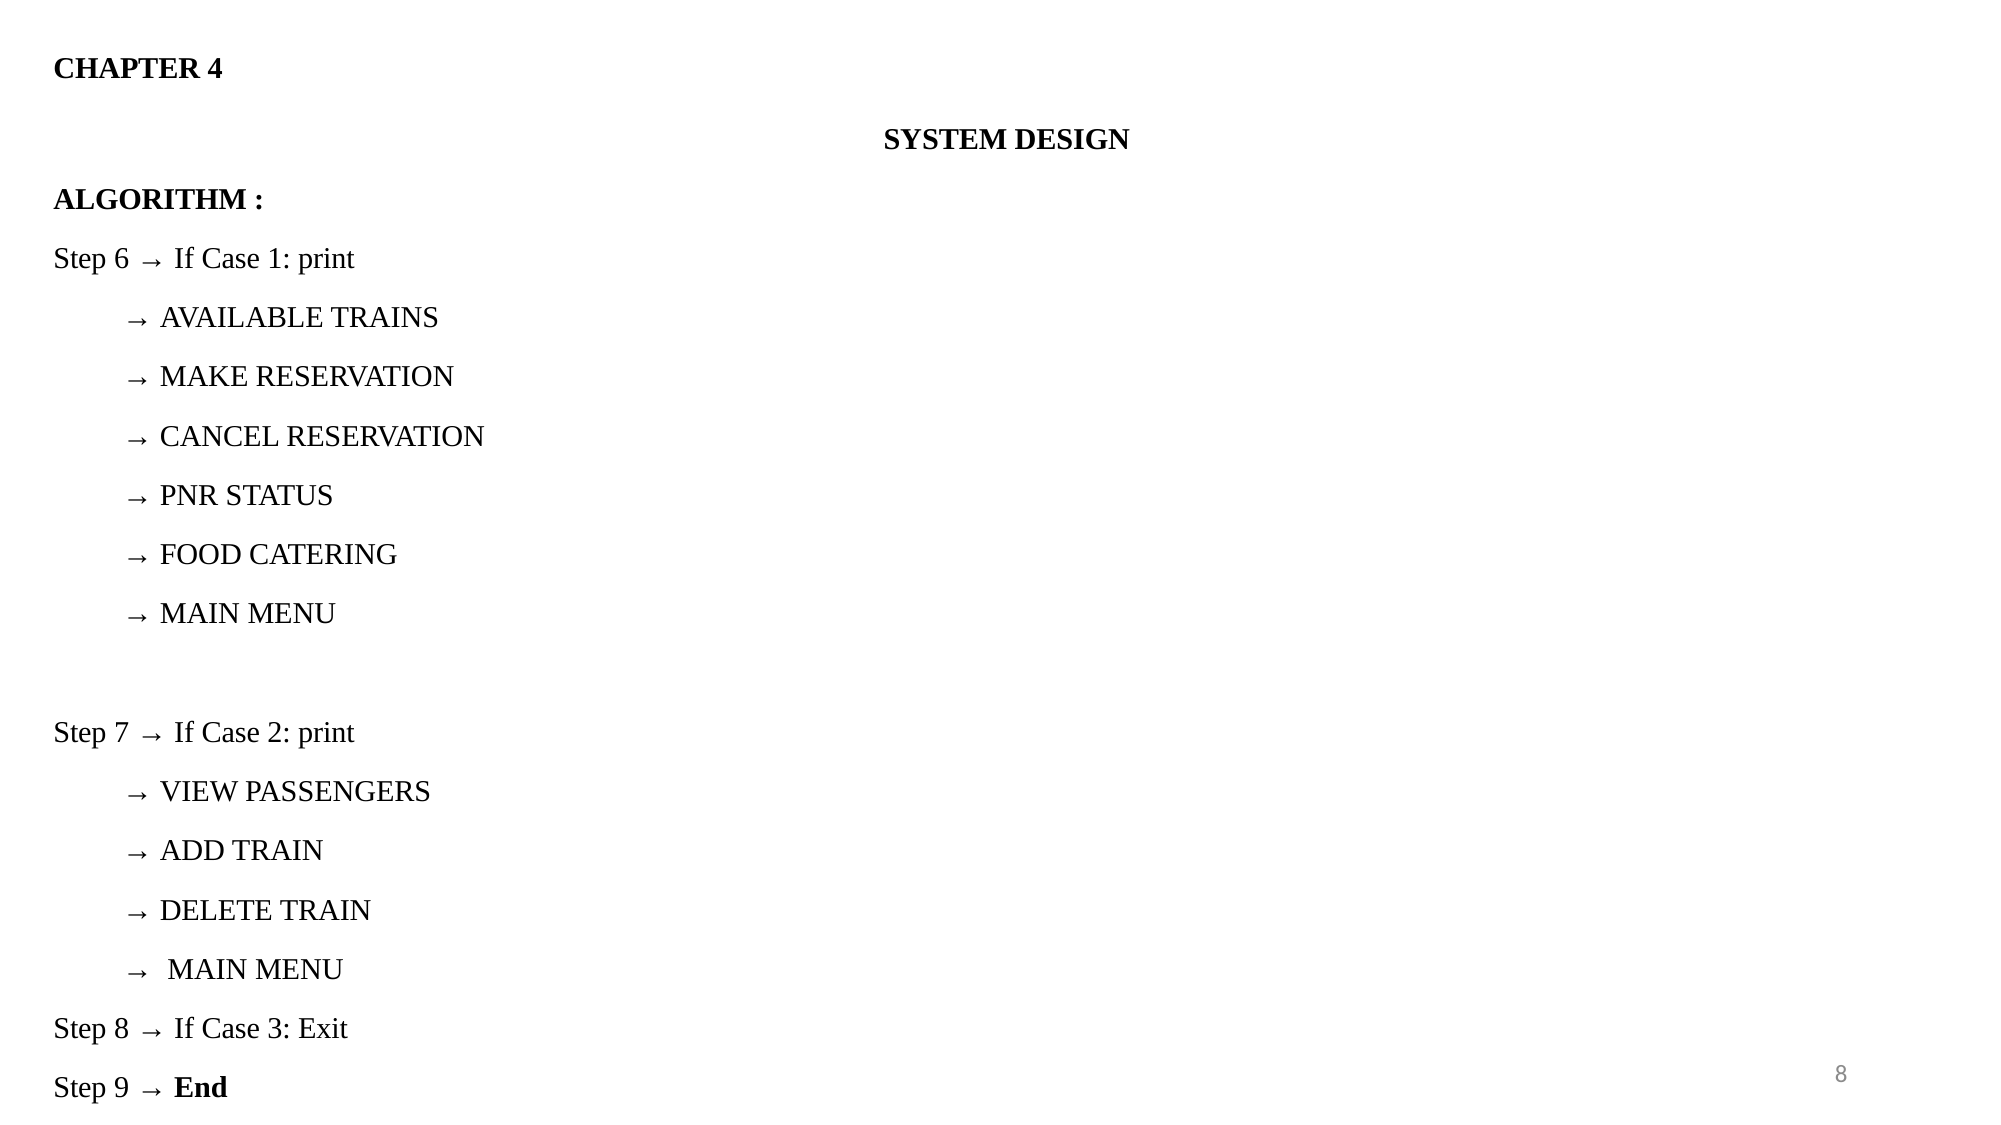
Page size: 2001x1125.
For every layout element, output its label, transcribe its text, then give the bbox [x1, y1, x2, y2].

subtitle CHAPTER 4 SYSTEM DESIGN ALGORITHM : Step 6 → If Case 1: print → AVAILABLE TRAINS → MAKE RESERVATION → CANCEL RESERVATION → PNR STATUS → FOOD CATERING → MAIN MENU Step 7 → If Case 2: print → VIEW PASSENGERS → ADD TRAIN → DELETE TRAIN → MAIN MENU Step 8 → If Case 3: Exit Step 9 → End [38, 22, 1975, 1116]
slide_number 8 [1412, 1042, 1863, 1103]
